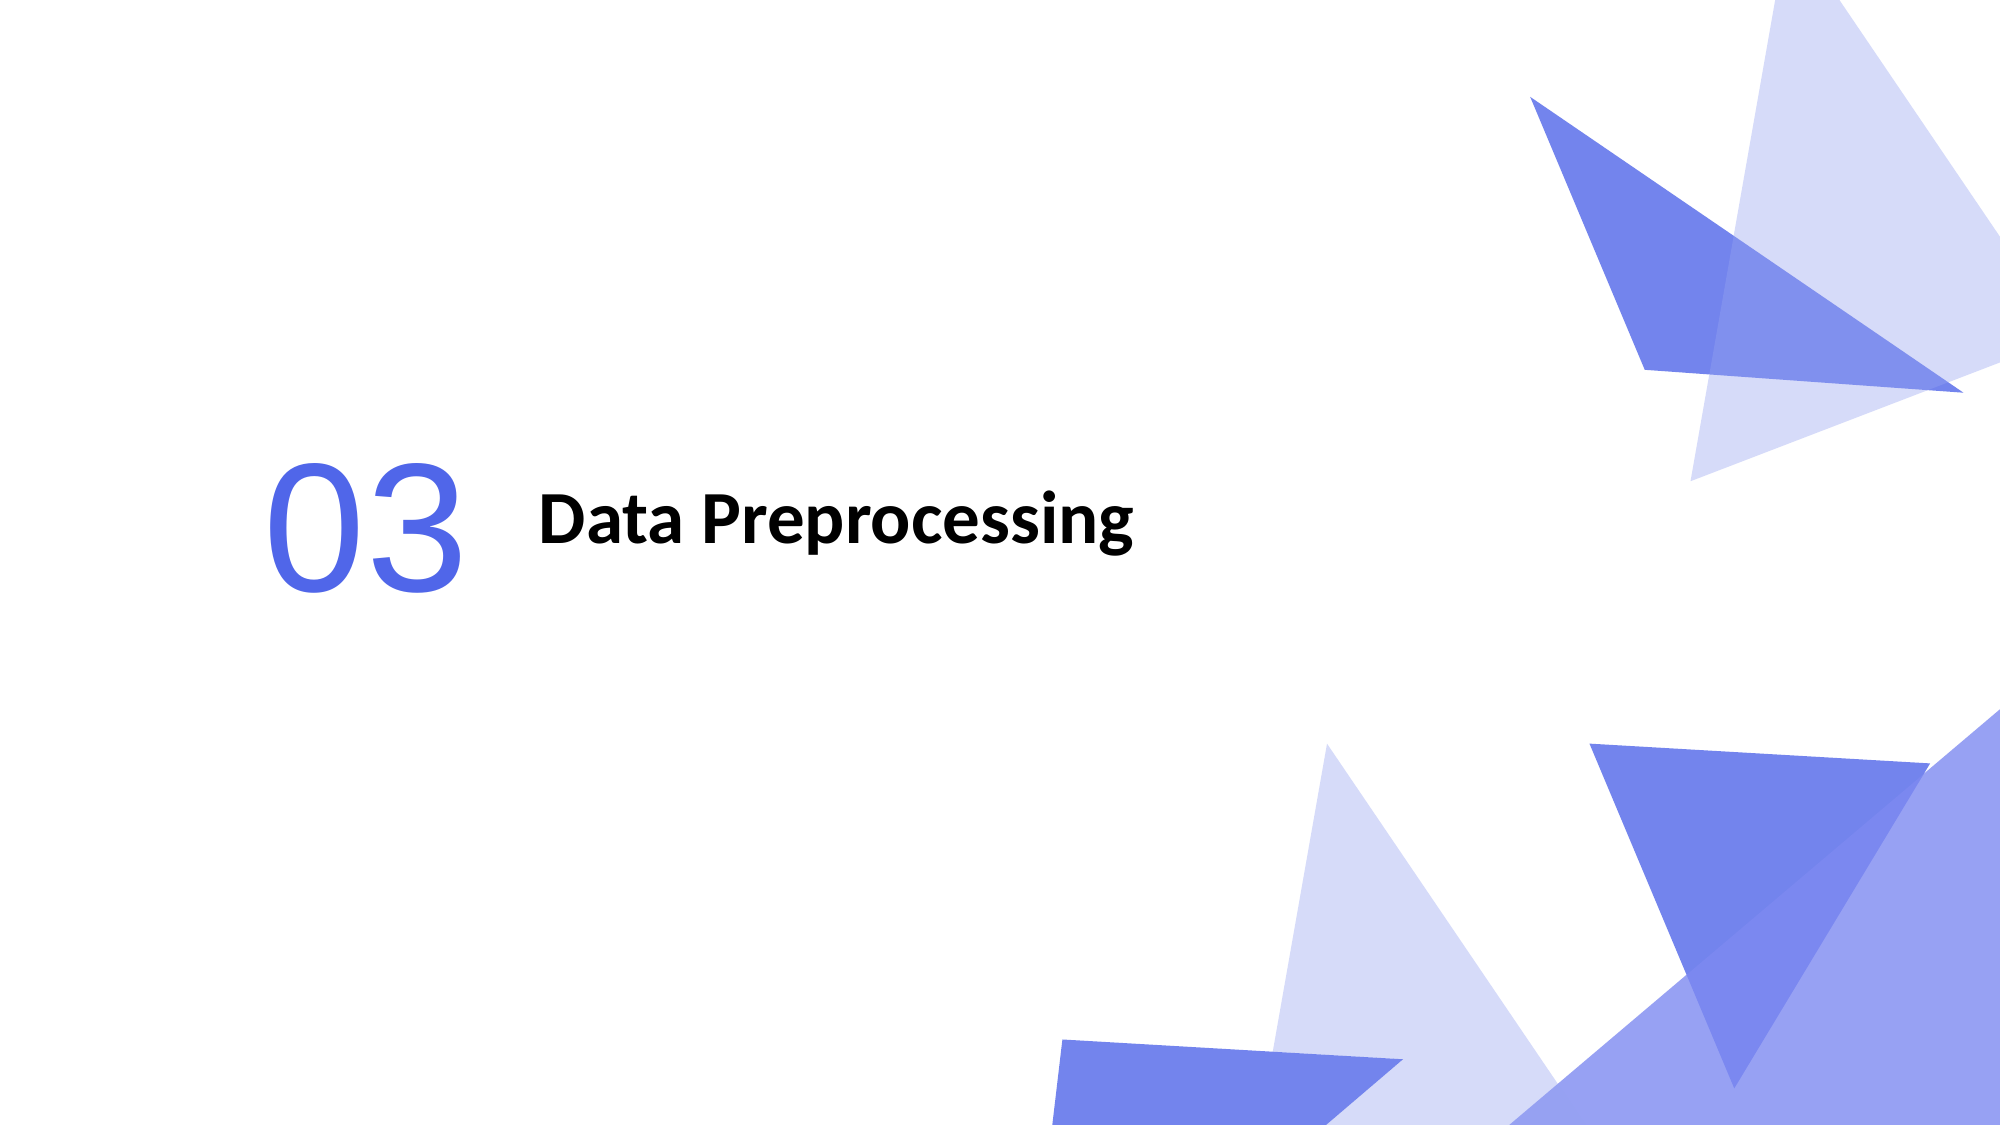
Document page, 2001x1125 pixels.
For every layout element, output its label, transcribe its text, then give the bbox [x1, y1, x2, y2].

text_box 03 [248, 401, 524, 636]
title Data Preprocessing [524, 418, 1596, 622]
